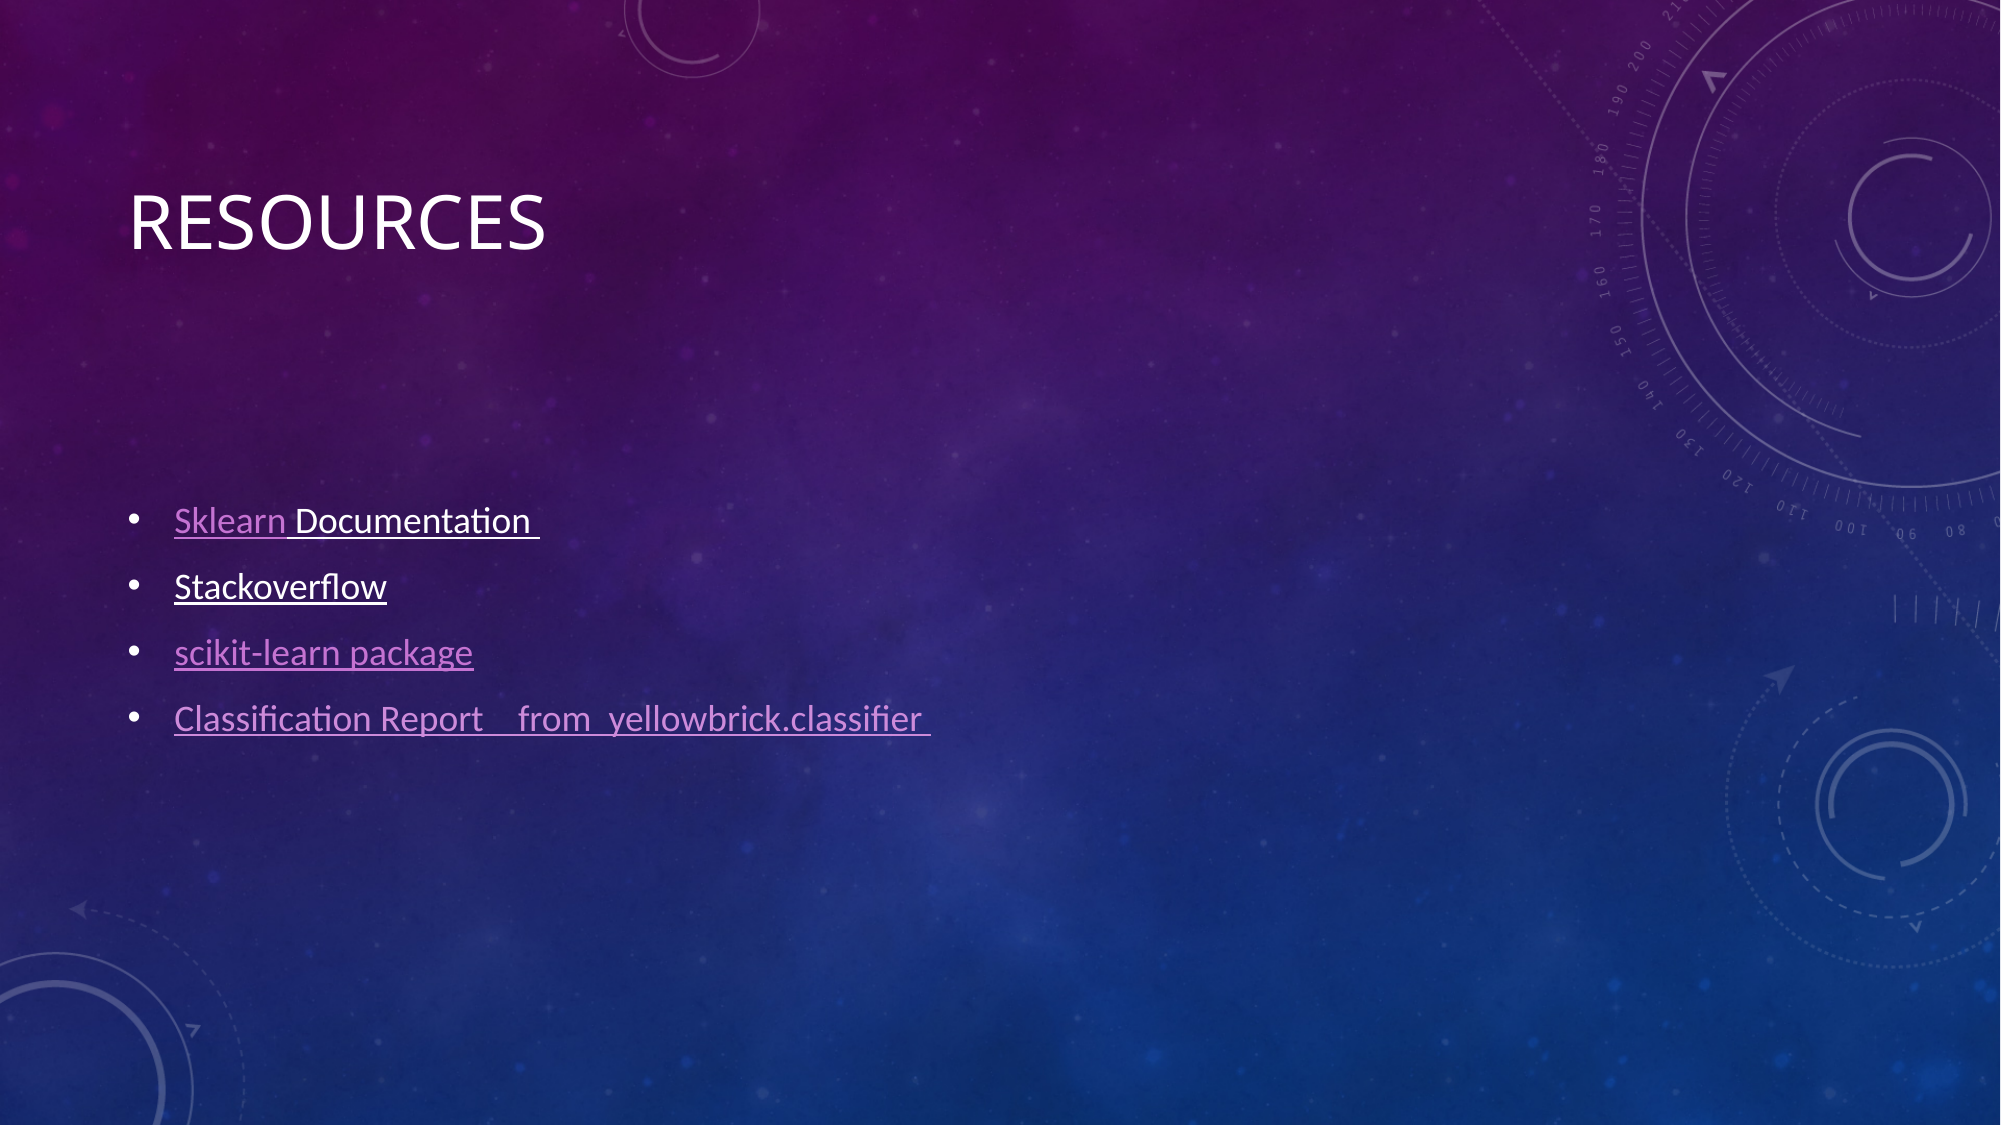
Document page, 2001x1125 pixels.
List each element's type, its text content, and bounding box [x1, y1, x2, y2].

list Sklearn Documentation Stackoverflow scikit-learn package Classification Report from yellowbrick.classifier [112, 351, 1775, 950]
picture [0, 0, 2001, 1125]
title Resources [112, 99, 1775, 339]
